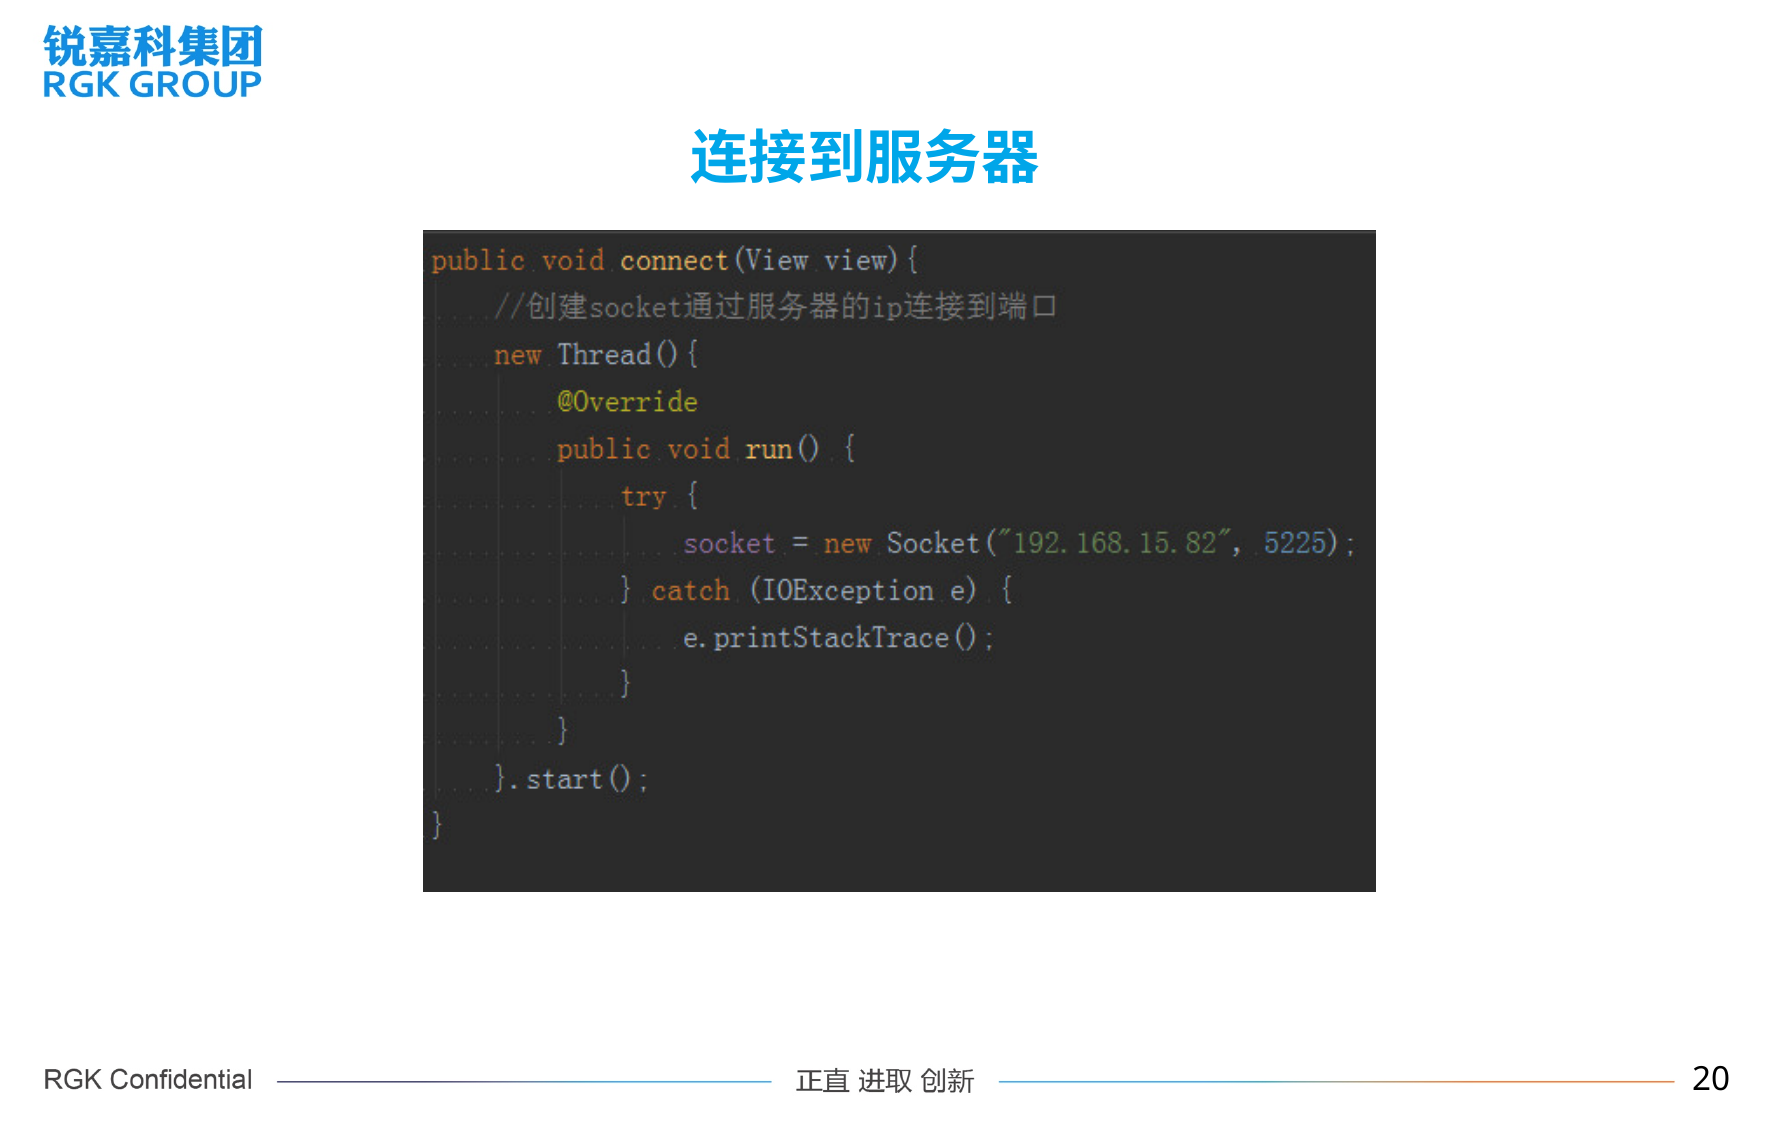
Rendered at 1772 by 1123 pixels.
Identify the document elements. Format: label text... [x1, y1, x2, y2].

text_box 连接到服务器 [675, 112, 1772, 198]
picture [0, 0, 1772, 1122]
